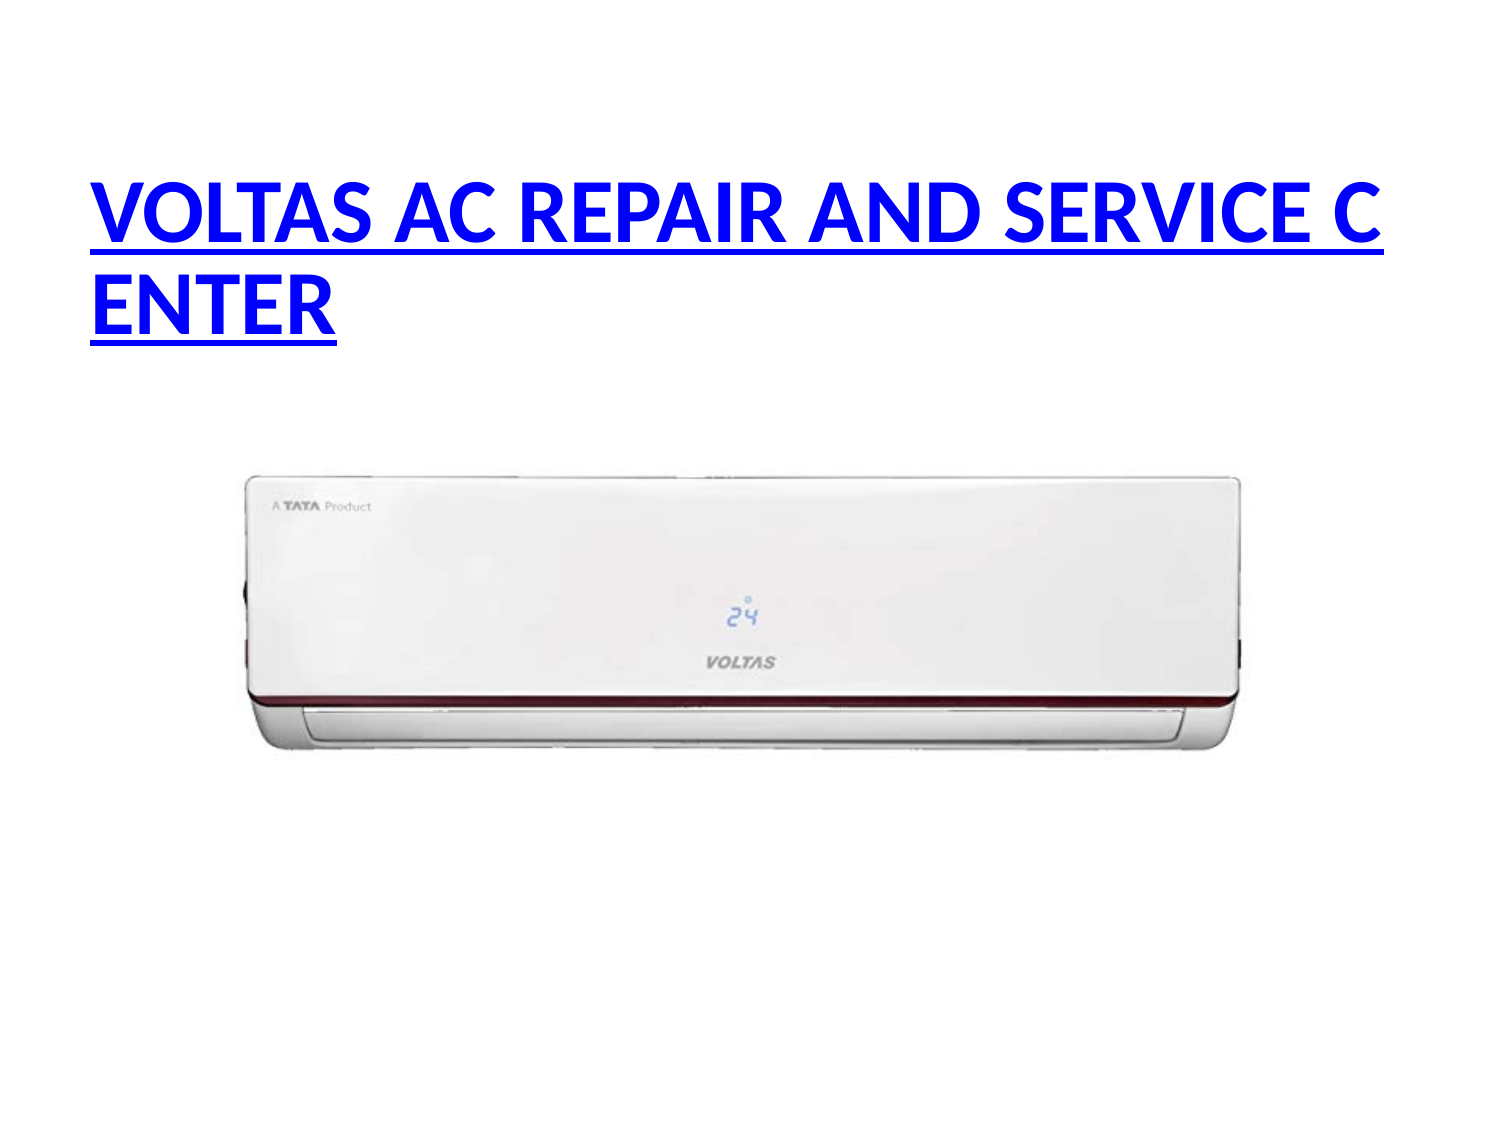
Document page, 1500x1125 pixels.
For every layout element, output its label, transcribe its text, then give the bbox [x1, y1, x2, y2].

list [212, 362, 1274, 1000]
title VOLTAS AC REPAIR AND SERVICE CENTER [75, 112, 1425, 300]
